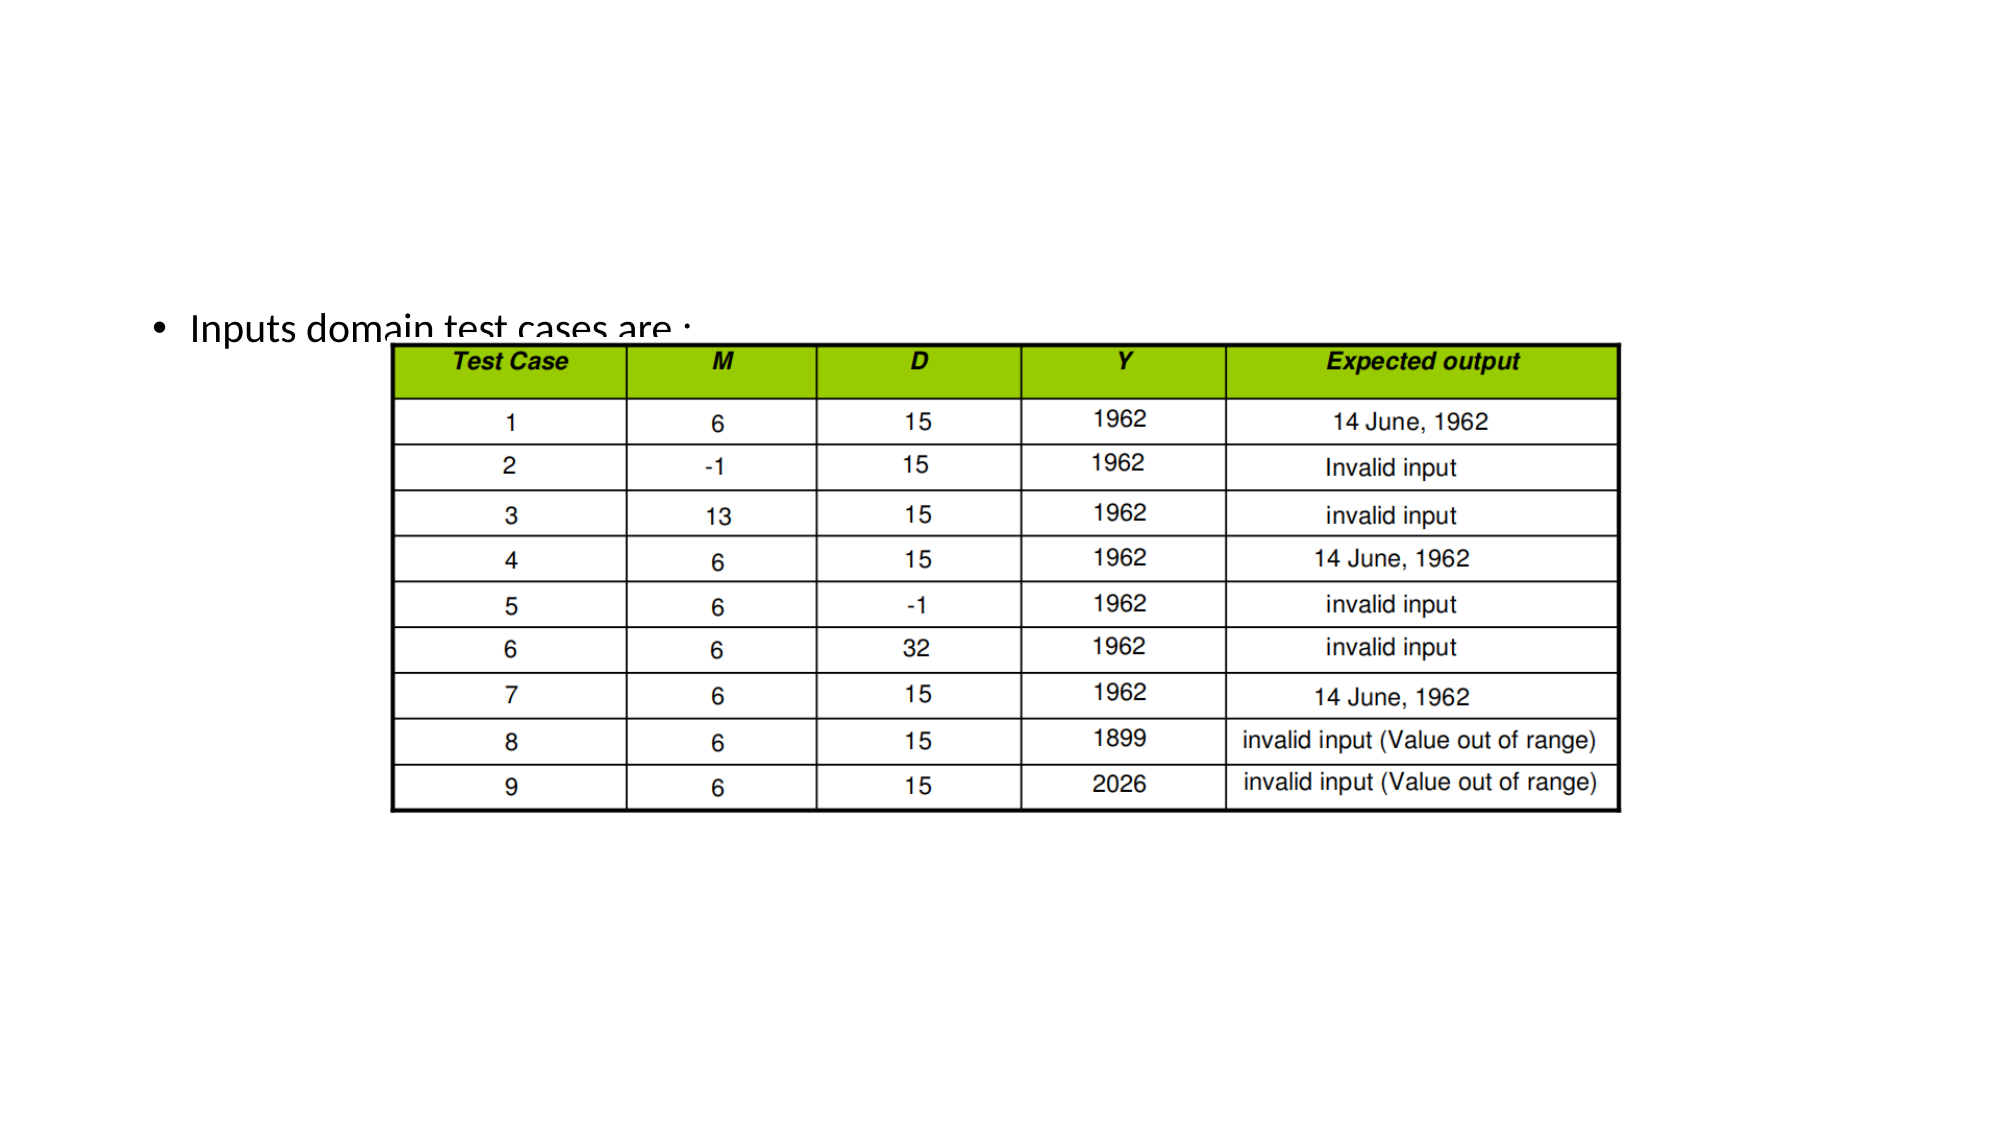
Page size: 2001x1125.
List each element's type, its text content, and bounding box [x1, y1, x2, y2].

picture [387, 337, 1625, 817]
list Inputs domain test cases are : [137, 299, 1863, 1014]
